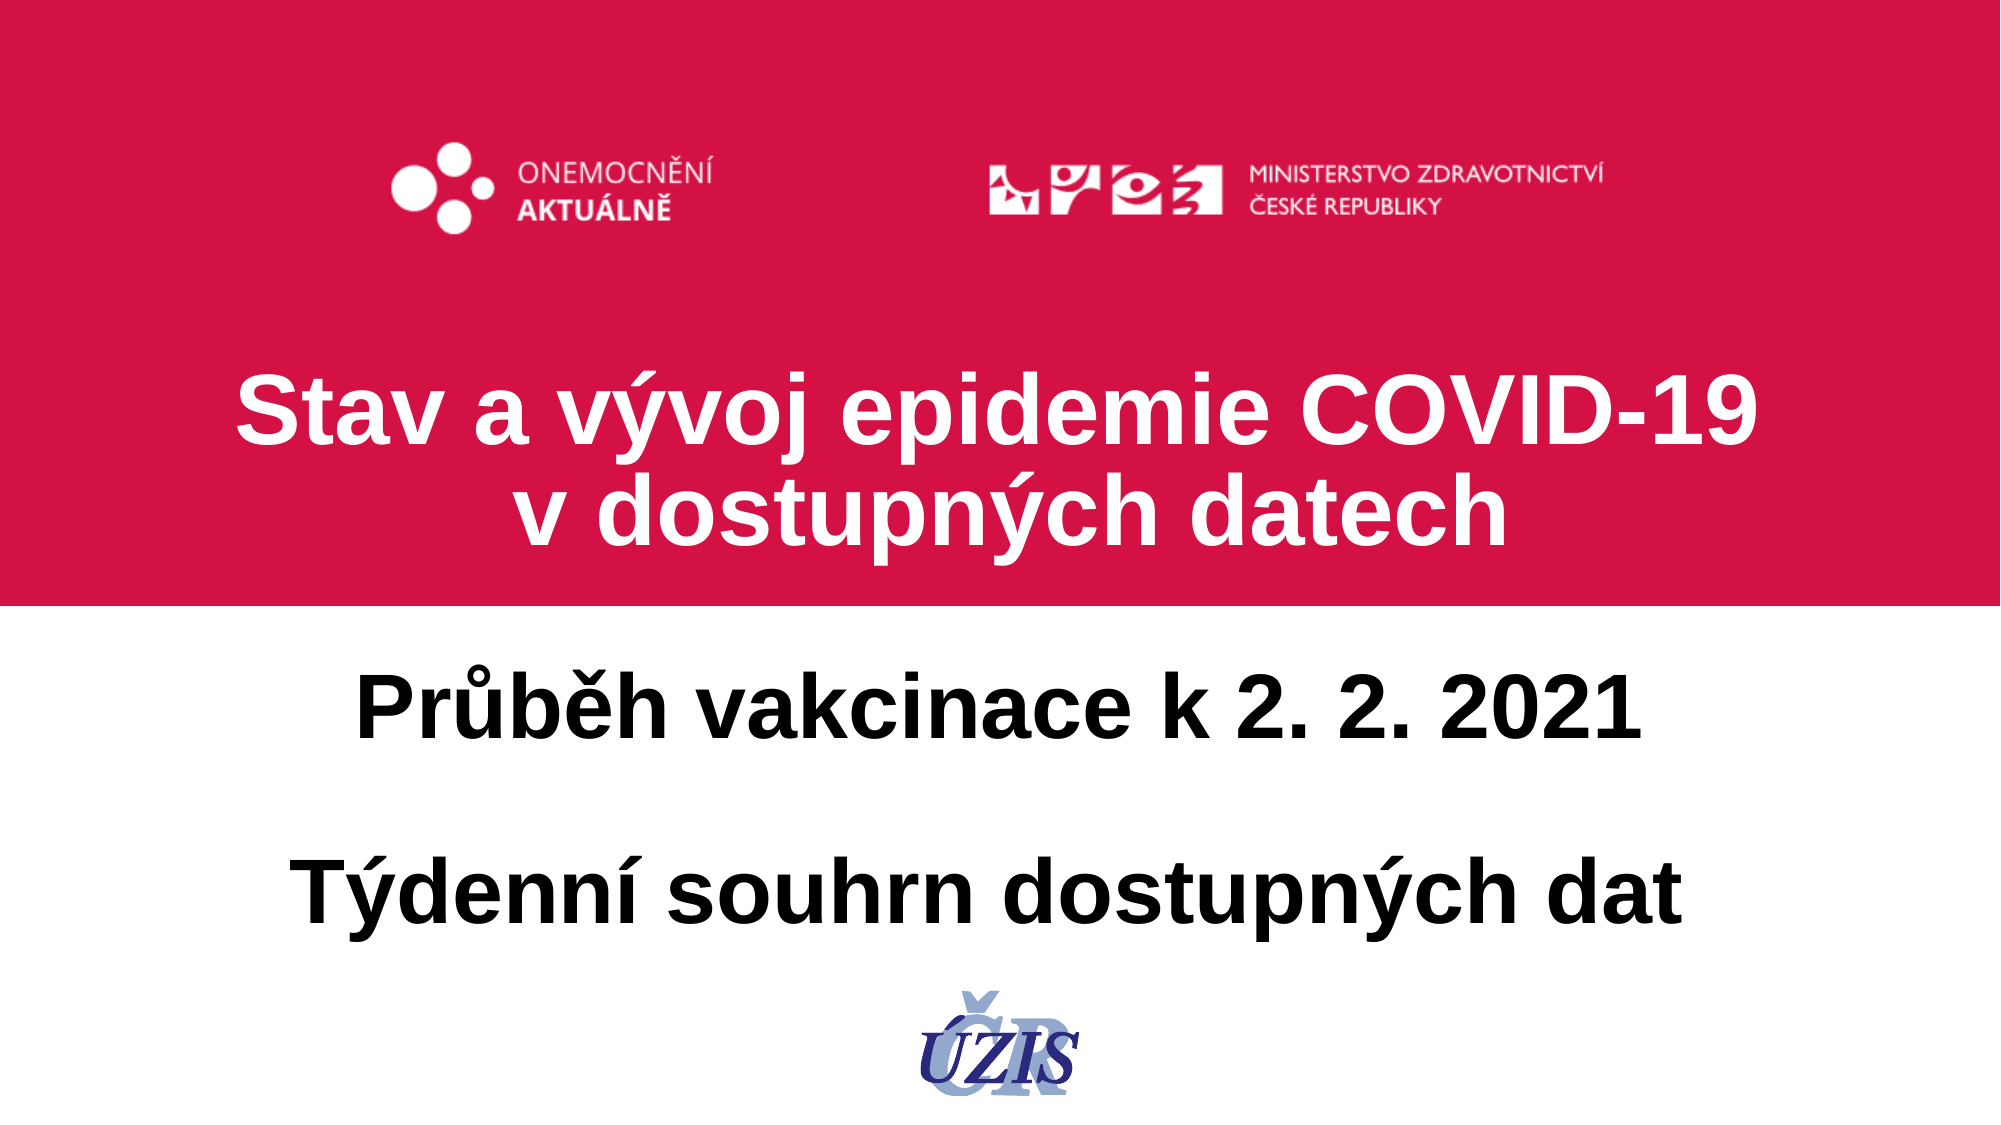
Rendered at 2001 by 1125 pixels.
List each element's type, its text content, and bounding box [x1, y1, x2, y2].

text_box Průběh vakcinace k 2. 2. 2021 Týdenní souhrn dostupných dat [0, 628, 2000, 950]
text_box Stav a vývoj epidemie COVID-19 v dostupných datech [11, 295, 2000, 573]
